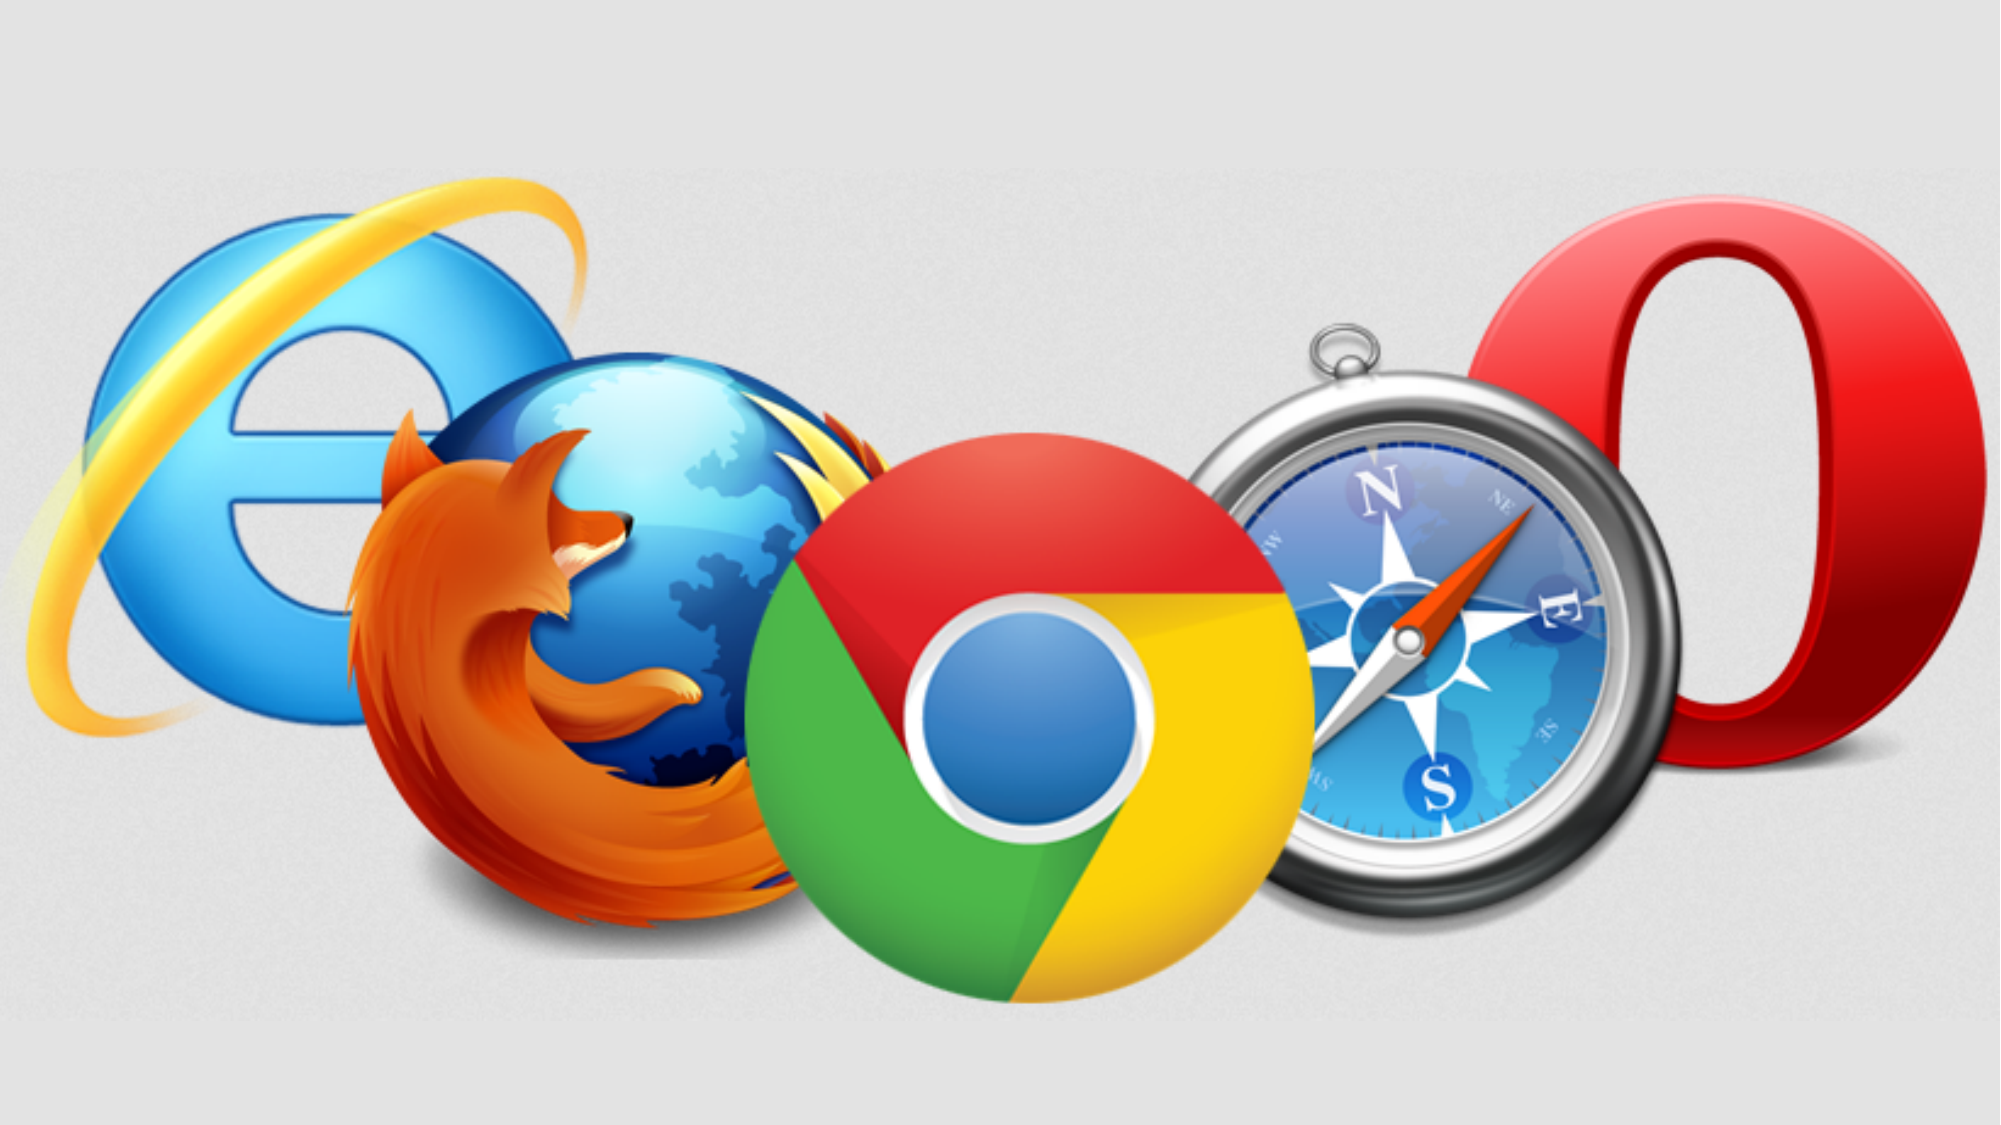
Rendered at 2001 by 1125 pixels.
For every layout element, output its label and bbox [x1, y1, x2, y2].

picture [0, 167, 2000, 1021]
